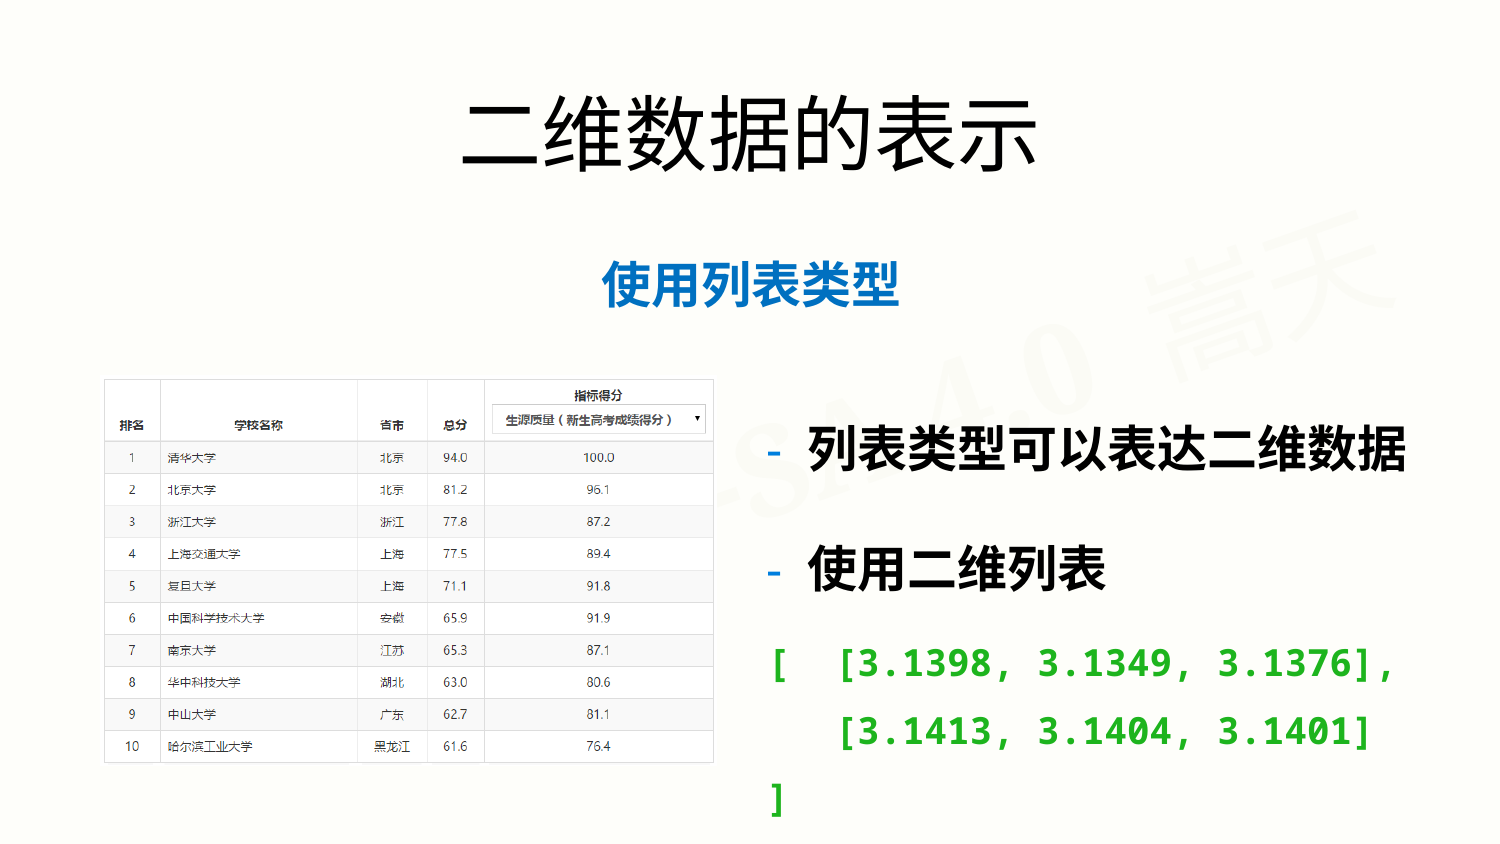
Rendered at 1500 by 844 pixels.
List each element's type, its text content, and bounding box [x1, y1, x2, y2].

text_box 二维数据的表示 [0, 79, 1500, 211]
text_box [ [3.1398, 3.1349, 3.1376], [3.1413, 3.1404, 3.1401] ] [752, 609, 1426, 827]
picture [100, 375, 717, 766]
text_box 使用列表类型 [1, 215, 1500, 321]
text_box - 列表类型可以表达二维数据 - 使用二维列表 [751, 349, 1437, 605]
